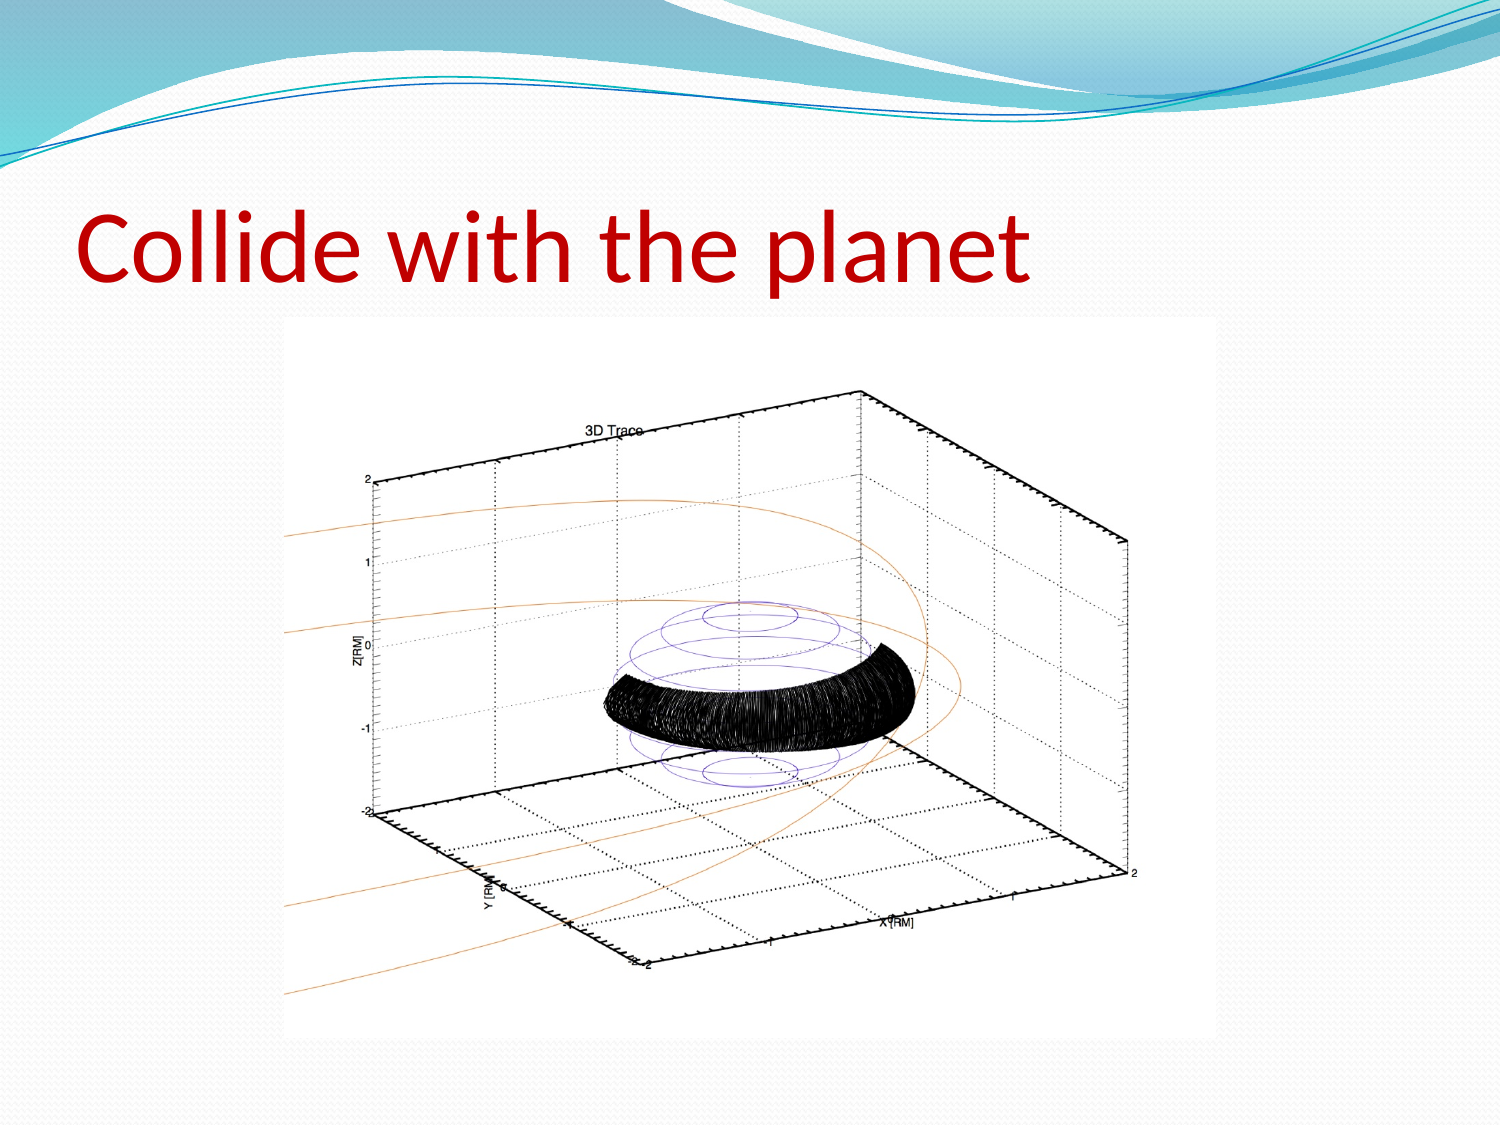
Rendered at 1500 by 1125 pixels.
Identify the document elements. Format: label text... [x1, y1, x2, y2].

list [283, 317, 1217, 1038]
title Collide with the planet [75, 115, 1425, 303]
